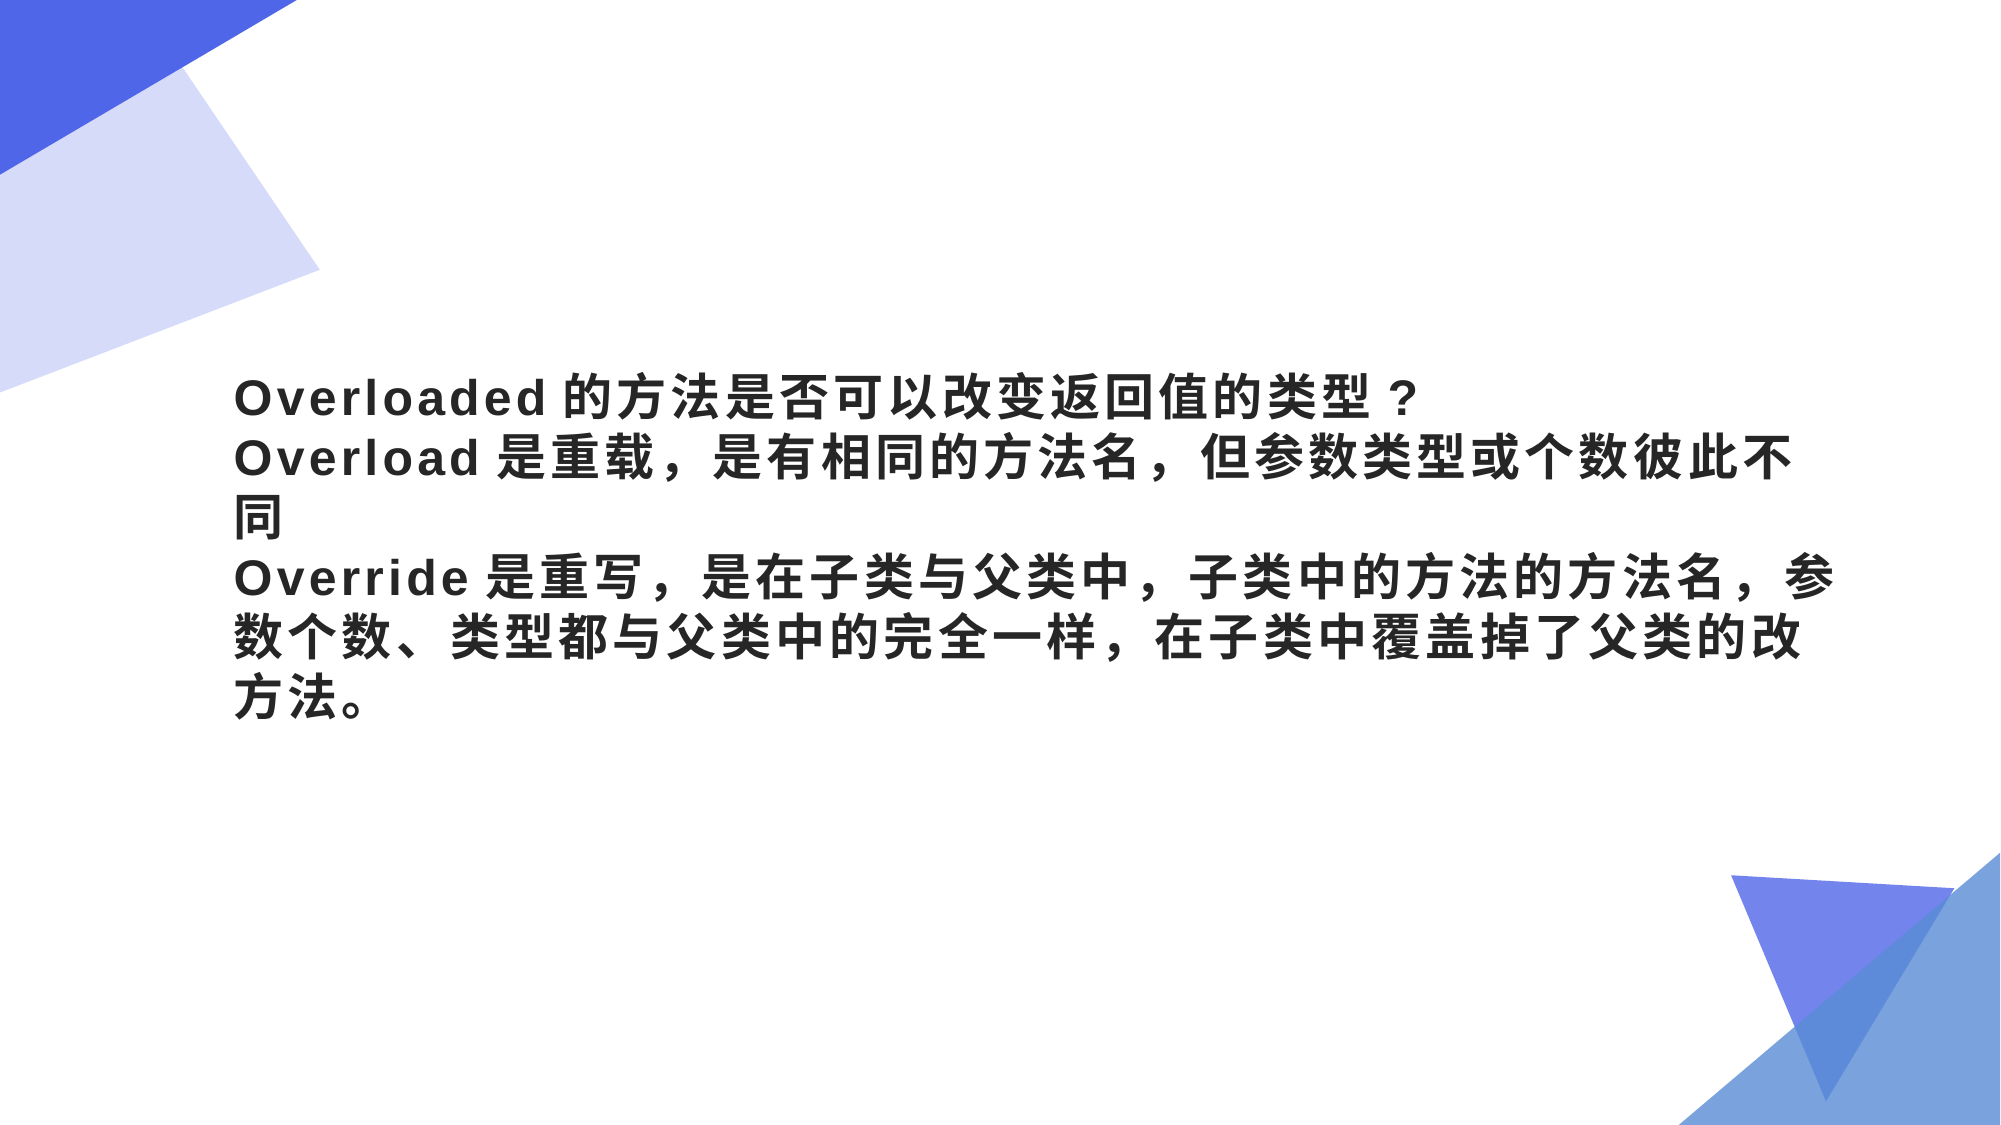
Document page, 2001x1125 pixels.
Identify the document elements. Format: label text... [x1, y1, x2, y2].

title Overloaded的方法是否可以改变返回值的类型? Overload是重载，是有相同的方法名，但参数类型或个数彼此不同 Override是重写，是在子类与父类中，子类中的方法的方法名，参数个数、类型都与父类中的完全一样，在子类中覆盖掉了父类的改方法。 [219, 357, 1861, 867]
